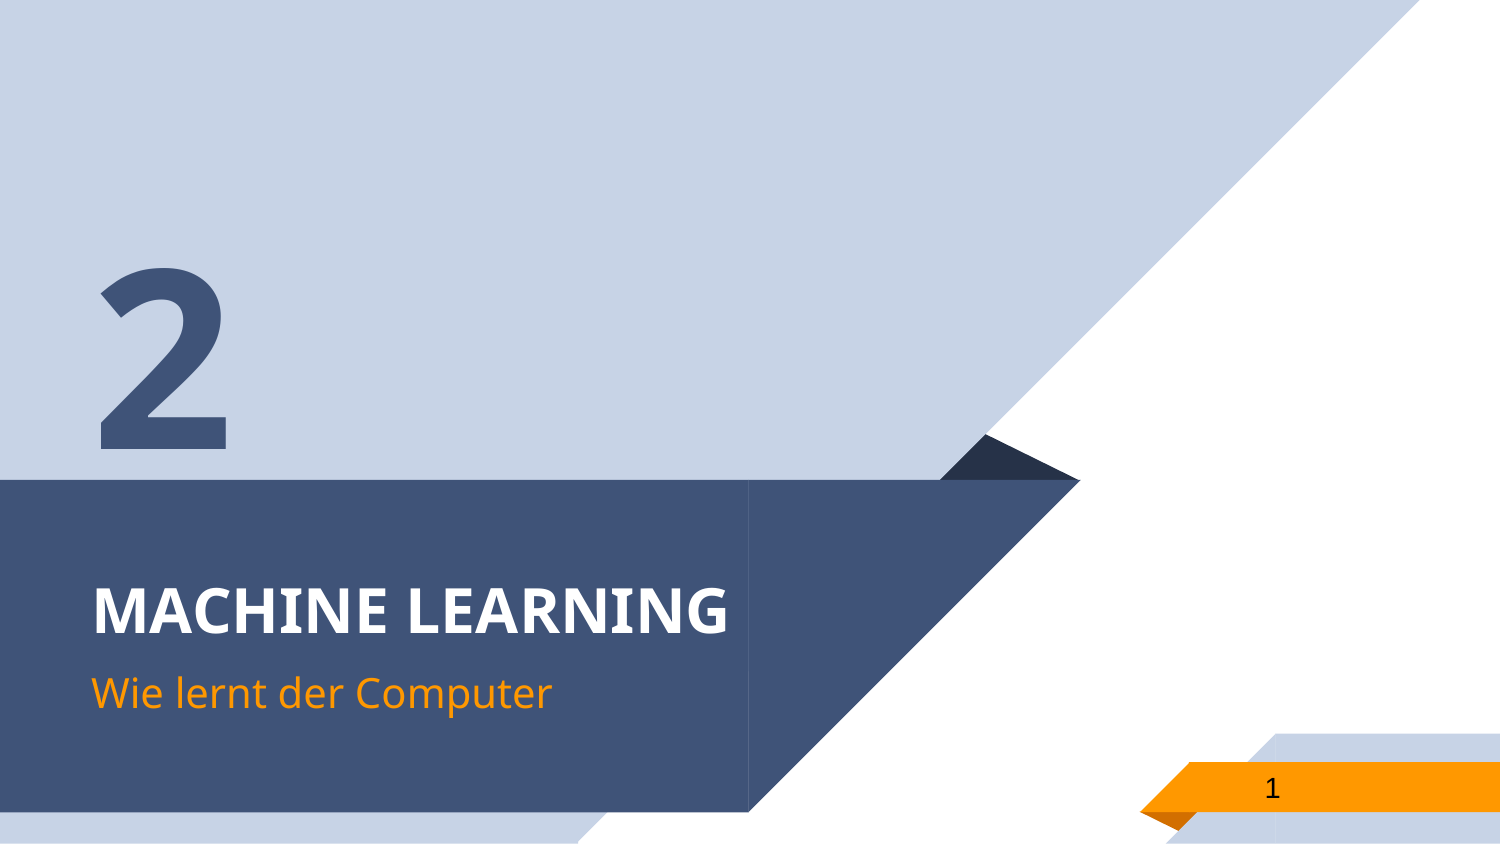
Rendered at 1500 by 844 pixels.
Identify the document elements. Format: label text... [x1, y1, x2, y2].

text_box 2 [76, 0, 434, 515]
title MACHINE LEARNING [76, 470, 748, 652]
subtitle Wie lernt der Computer [76, 652, 748, 781]
slide_number 1 [1249, 760, 1494, 813]
